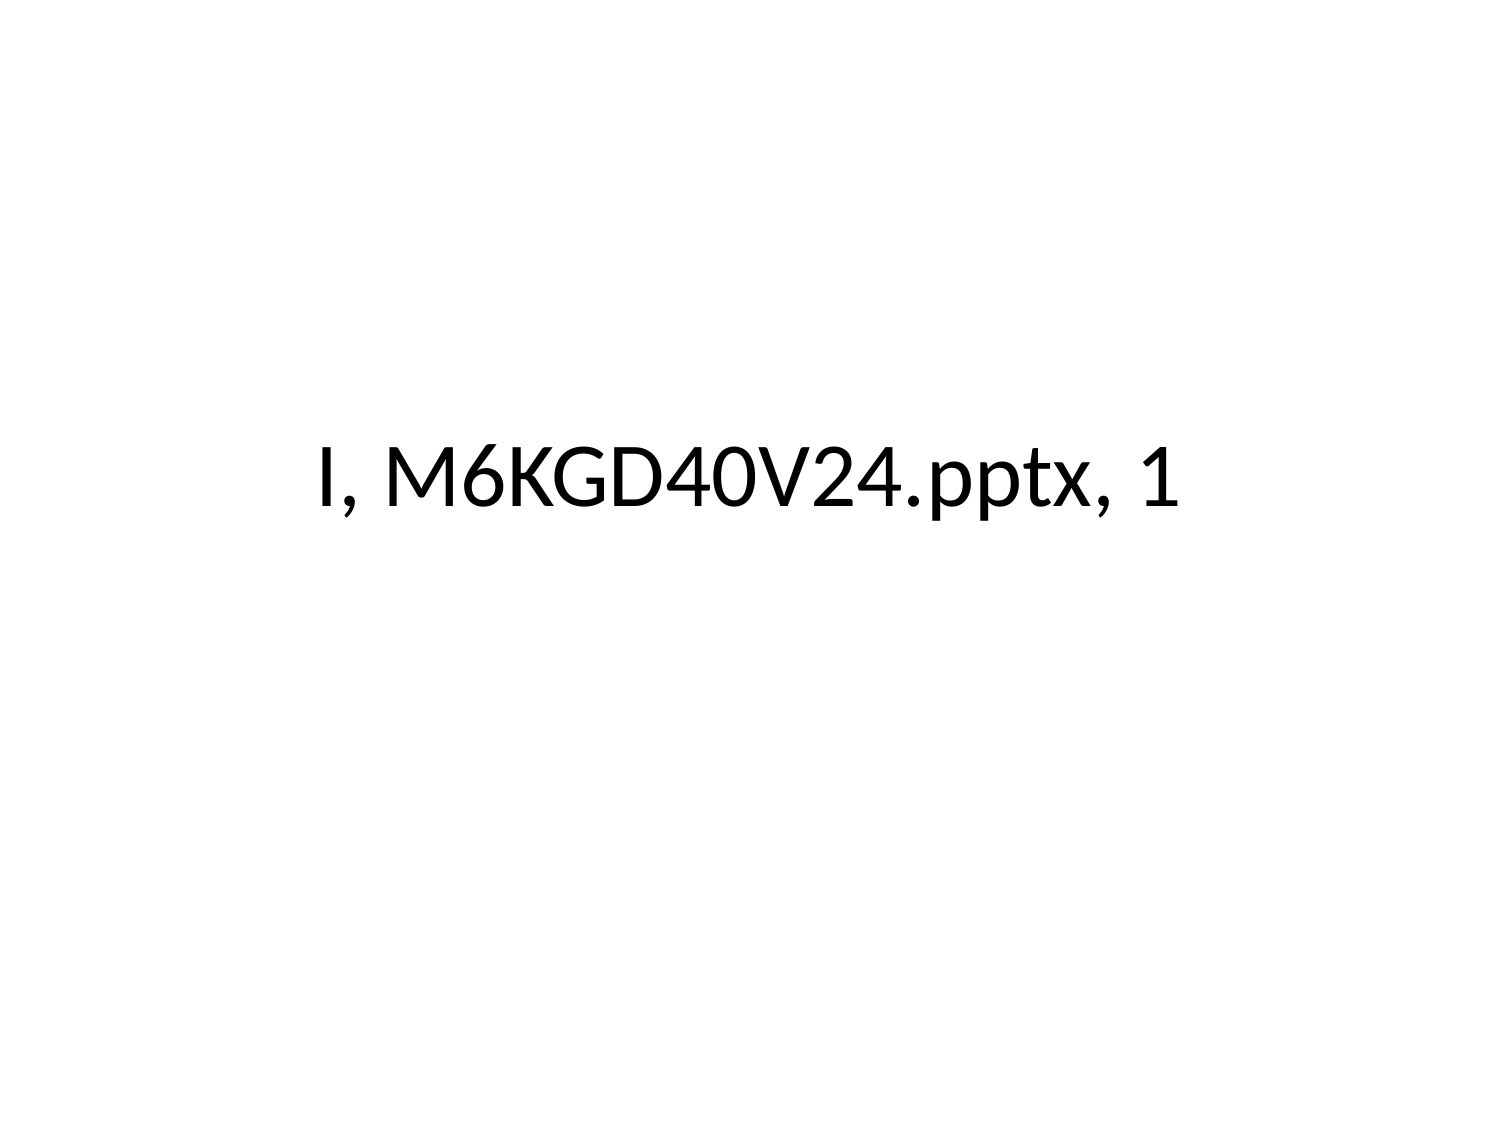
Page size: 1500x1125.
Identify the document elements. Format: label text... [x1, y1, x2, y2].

title I, M6KGD40V24.pptx, 1 [112, 349, 1388, 591]
